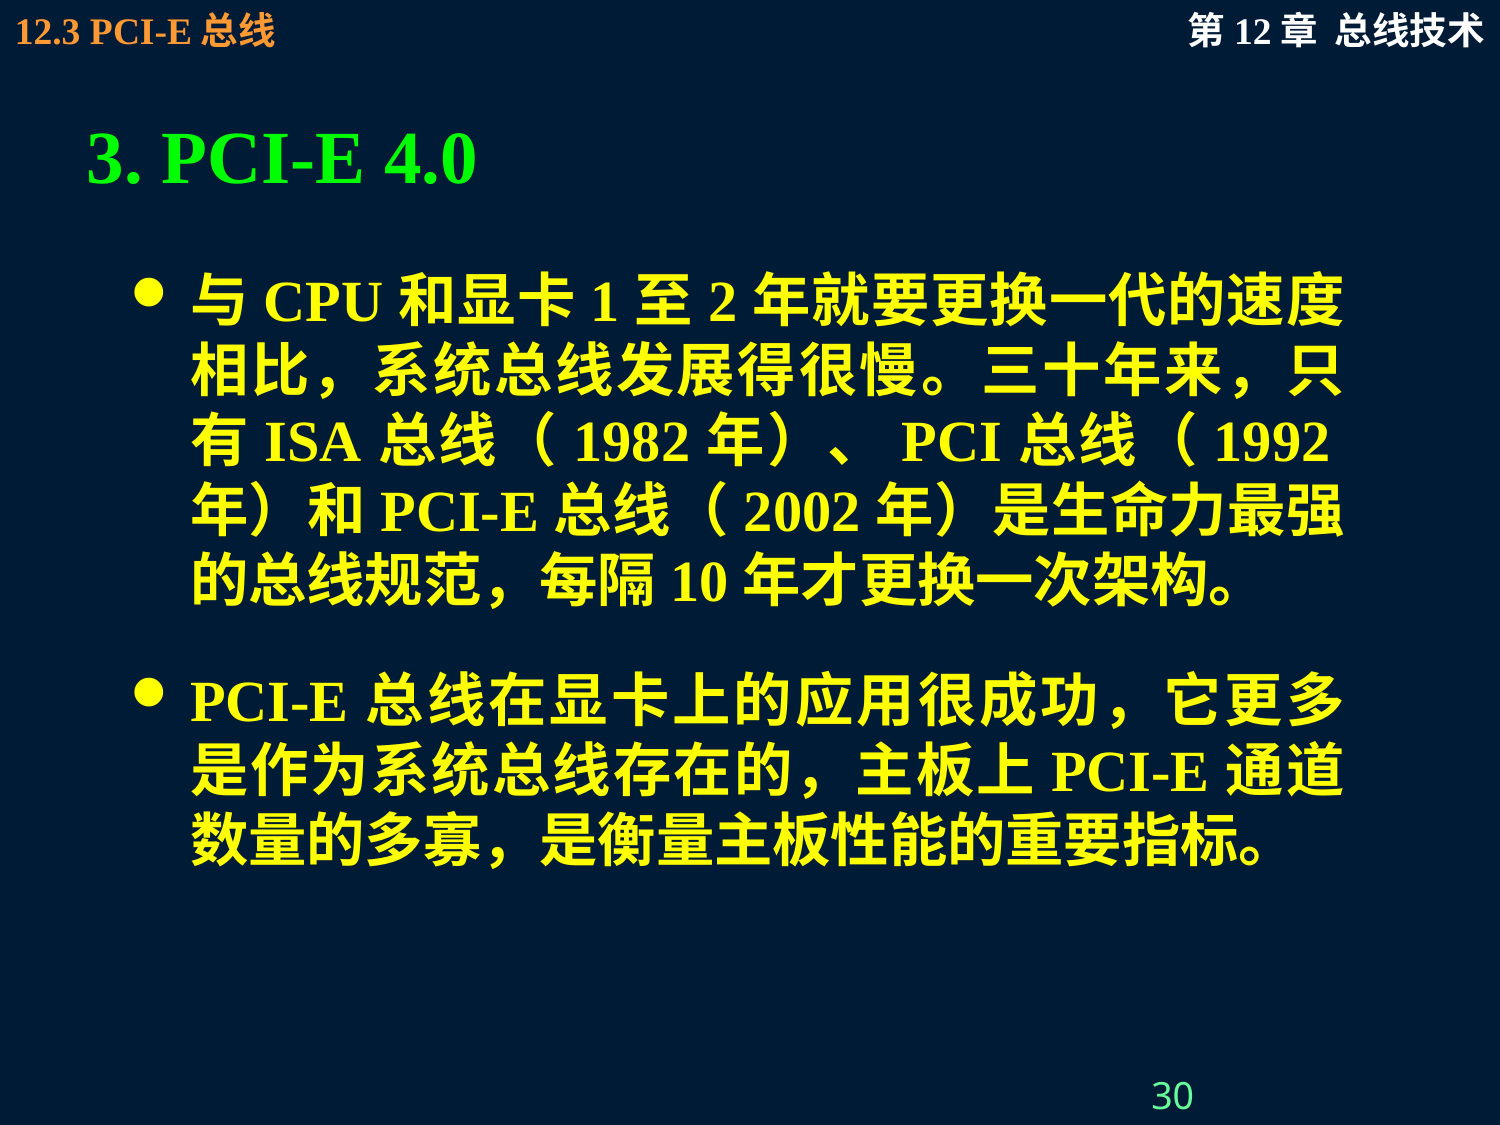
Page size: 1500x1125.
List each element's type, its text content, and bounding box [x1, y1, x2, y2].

list 与CPU和显卡1至2年就要更换一代的速度相比，系统总线发展得很慢。三十年来，只有ISA总线（1982年）、PCI总线（1992年）和PCI-E总线（2002年）是生命力最强的总线规范，每隔10年才更换一次架构。 PCI-E总线在显卡上的应用很成功，它更多是作为系统总线存在的，主板上PCI-E通道数量的多寡，是衡量主板性能的重要指标。 [115, 256, 1360, 1029]
title 3. PCI-E 4.0 [71, 59, 1422, 247]
